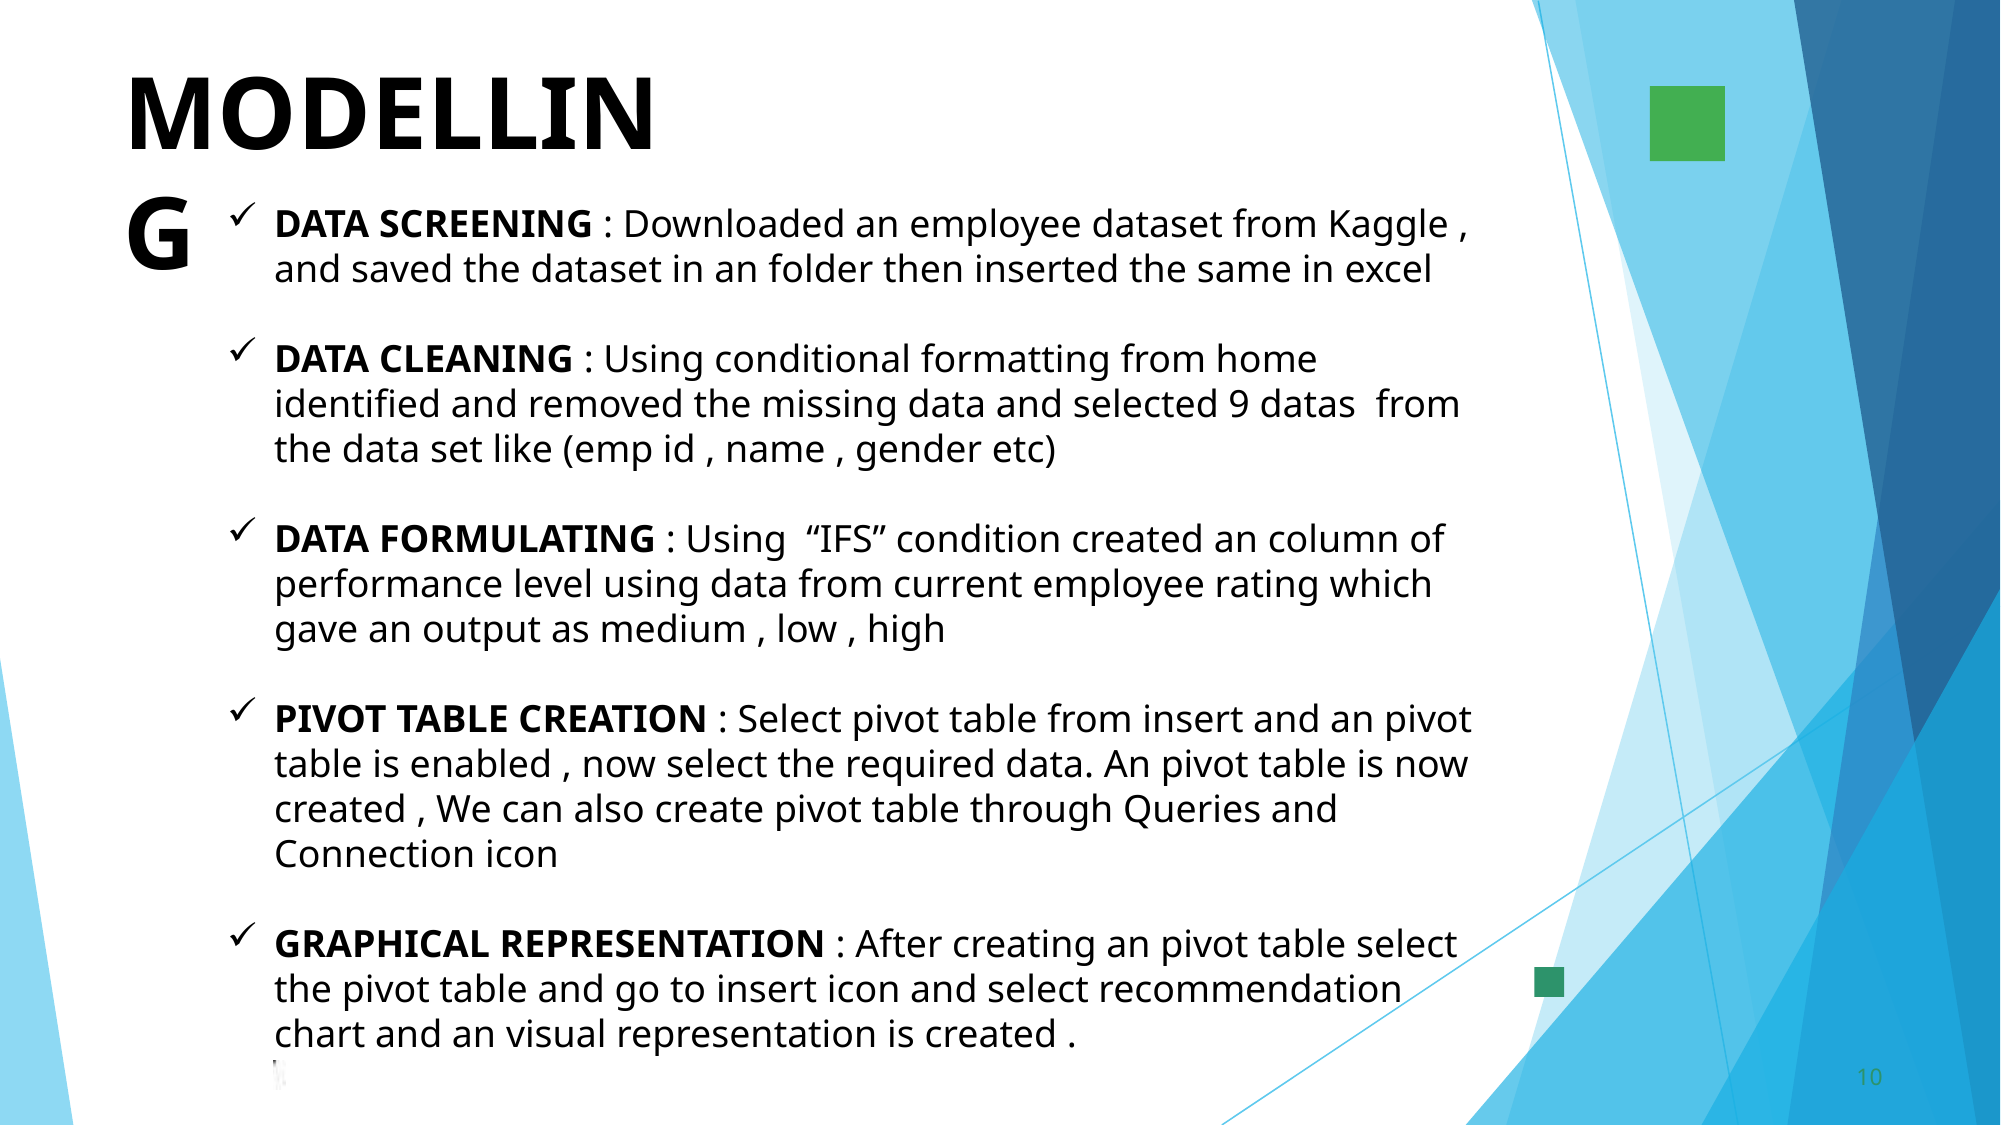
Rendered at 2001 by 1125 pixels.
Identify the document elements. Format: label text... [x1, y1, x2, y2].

text_box 10 [1849, 1061, 1888, 1095]
text_box MODELLING [121, 47, 664, 290]
picture [273, 1060, 287, 1091]
text_box DATA SCREENING : Downloaded an employee dataset from Kaggle , and saved the dataset in an folder then inserted the same in excel DATA CLEANING : Using conditional formatting from home identified and removed the missing data and selected 9 datas from the data set like (emp id , name , gender etc) DATA FORMULATING : Using “IFS” condition created an column of performance level using data from current employee rating which gave an output as medium , low , high PIVOT TABLE CREATION : Select pivot table from insert and an pivot table is enabled , now select the required data. An pivot table is now created , We can also create pivot table through Queries and Connection icon GRAPHICAL REPRESENTATION : After creating an pivot table select the pivot table and go to insert icon and select recommendation chart and an visual representation is created . [212, 192, 1502, 1063]
text_box [1534, 967, 1565, 997]
text_box [1649, 86, 1725, 162]
